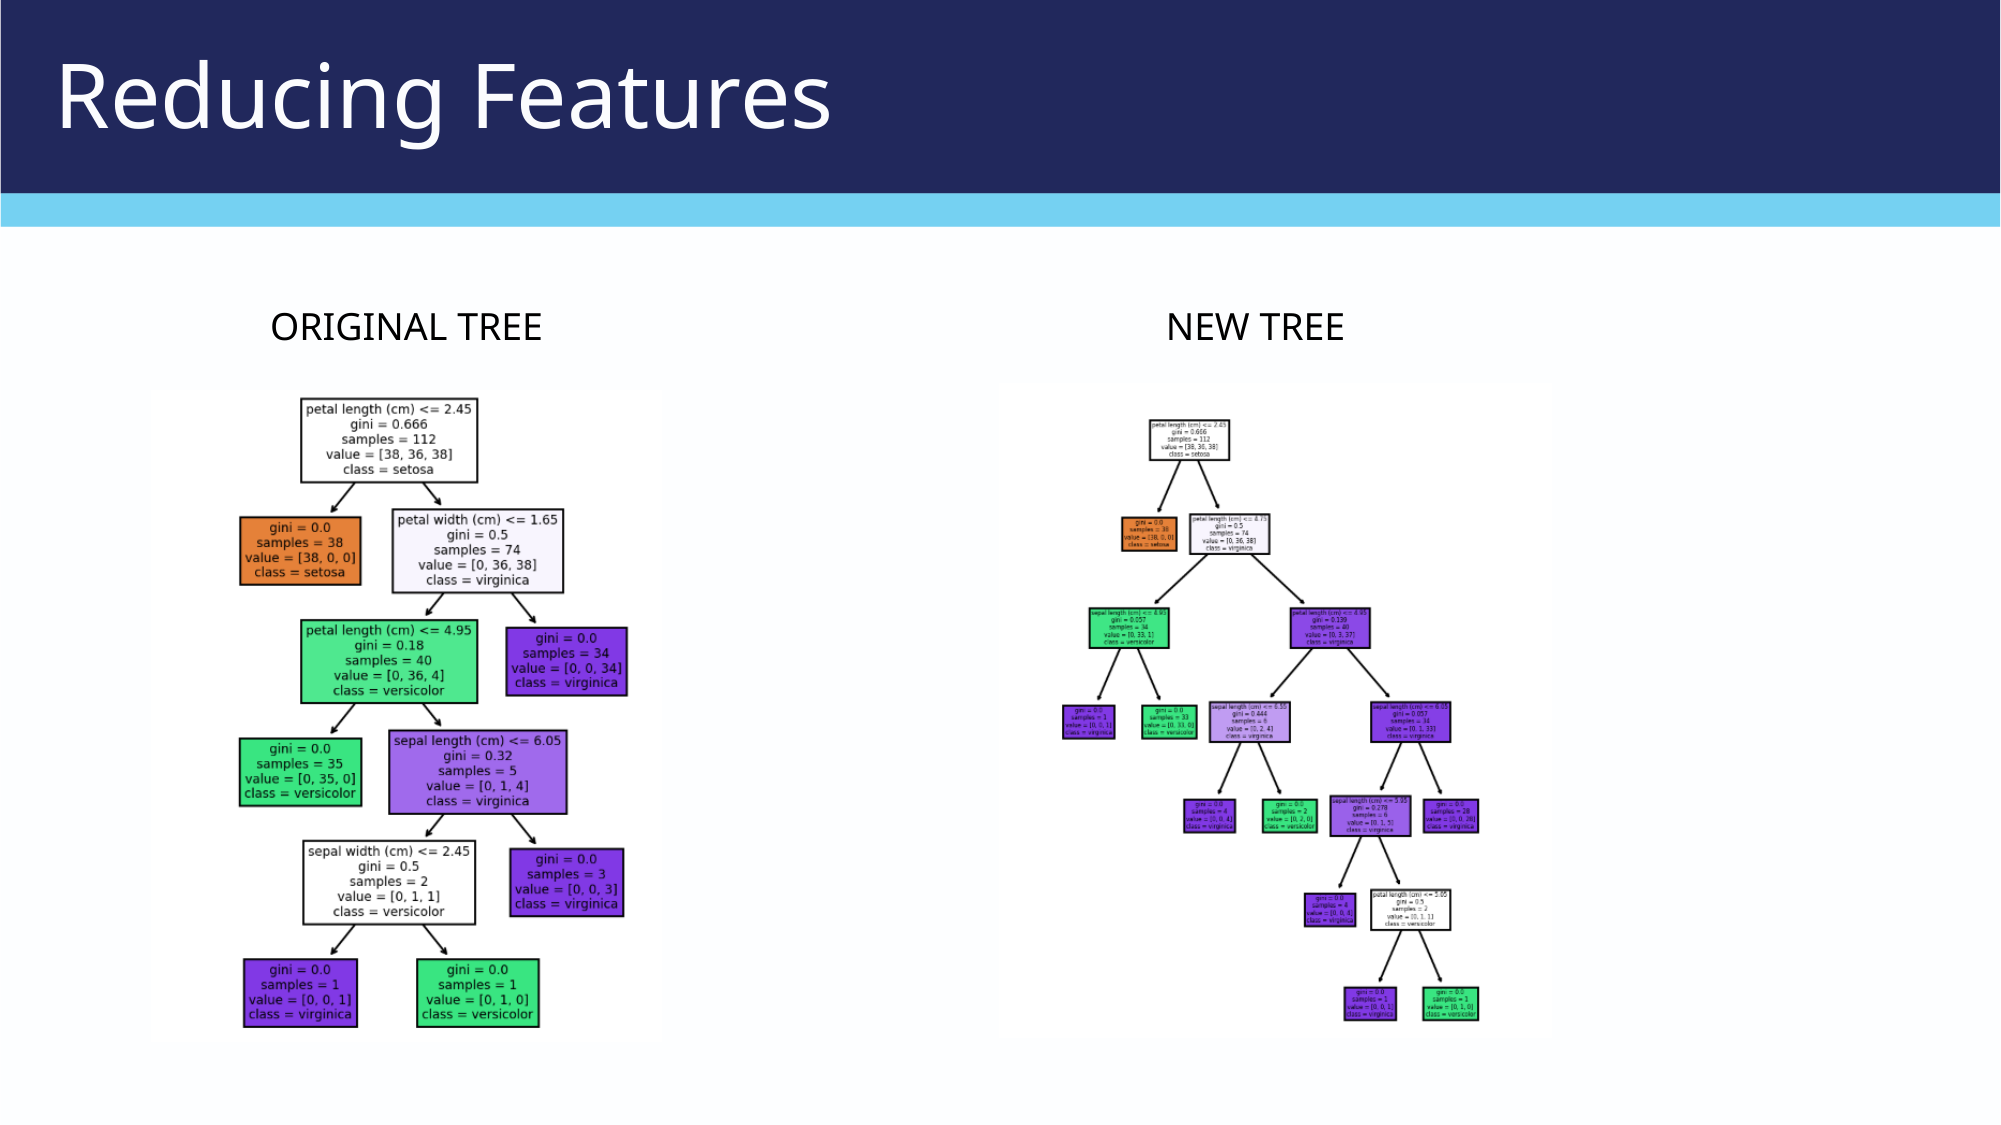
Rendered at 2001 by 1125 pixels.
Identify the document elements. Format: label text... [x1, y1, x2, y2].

title Reducing Features [34, 31, 1966, 164]
text_box ORIGINAL TREE [151, 295, 662, 356]
text_box NEW TREE [999, 295, 1511, 356]
picture [0, 0, 2001, 1125]
